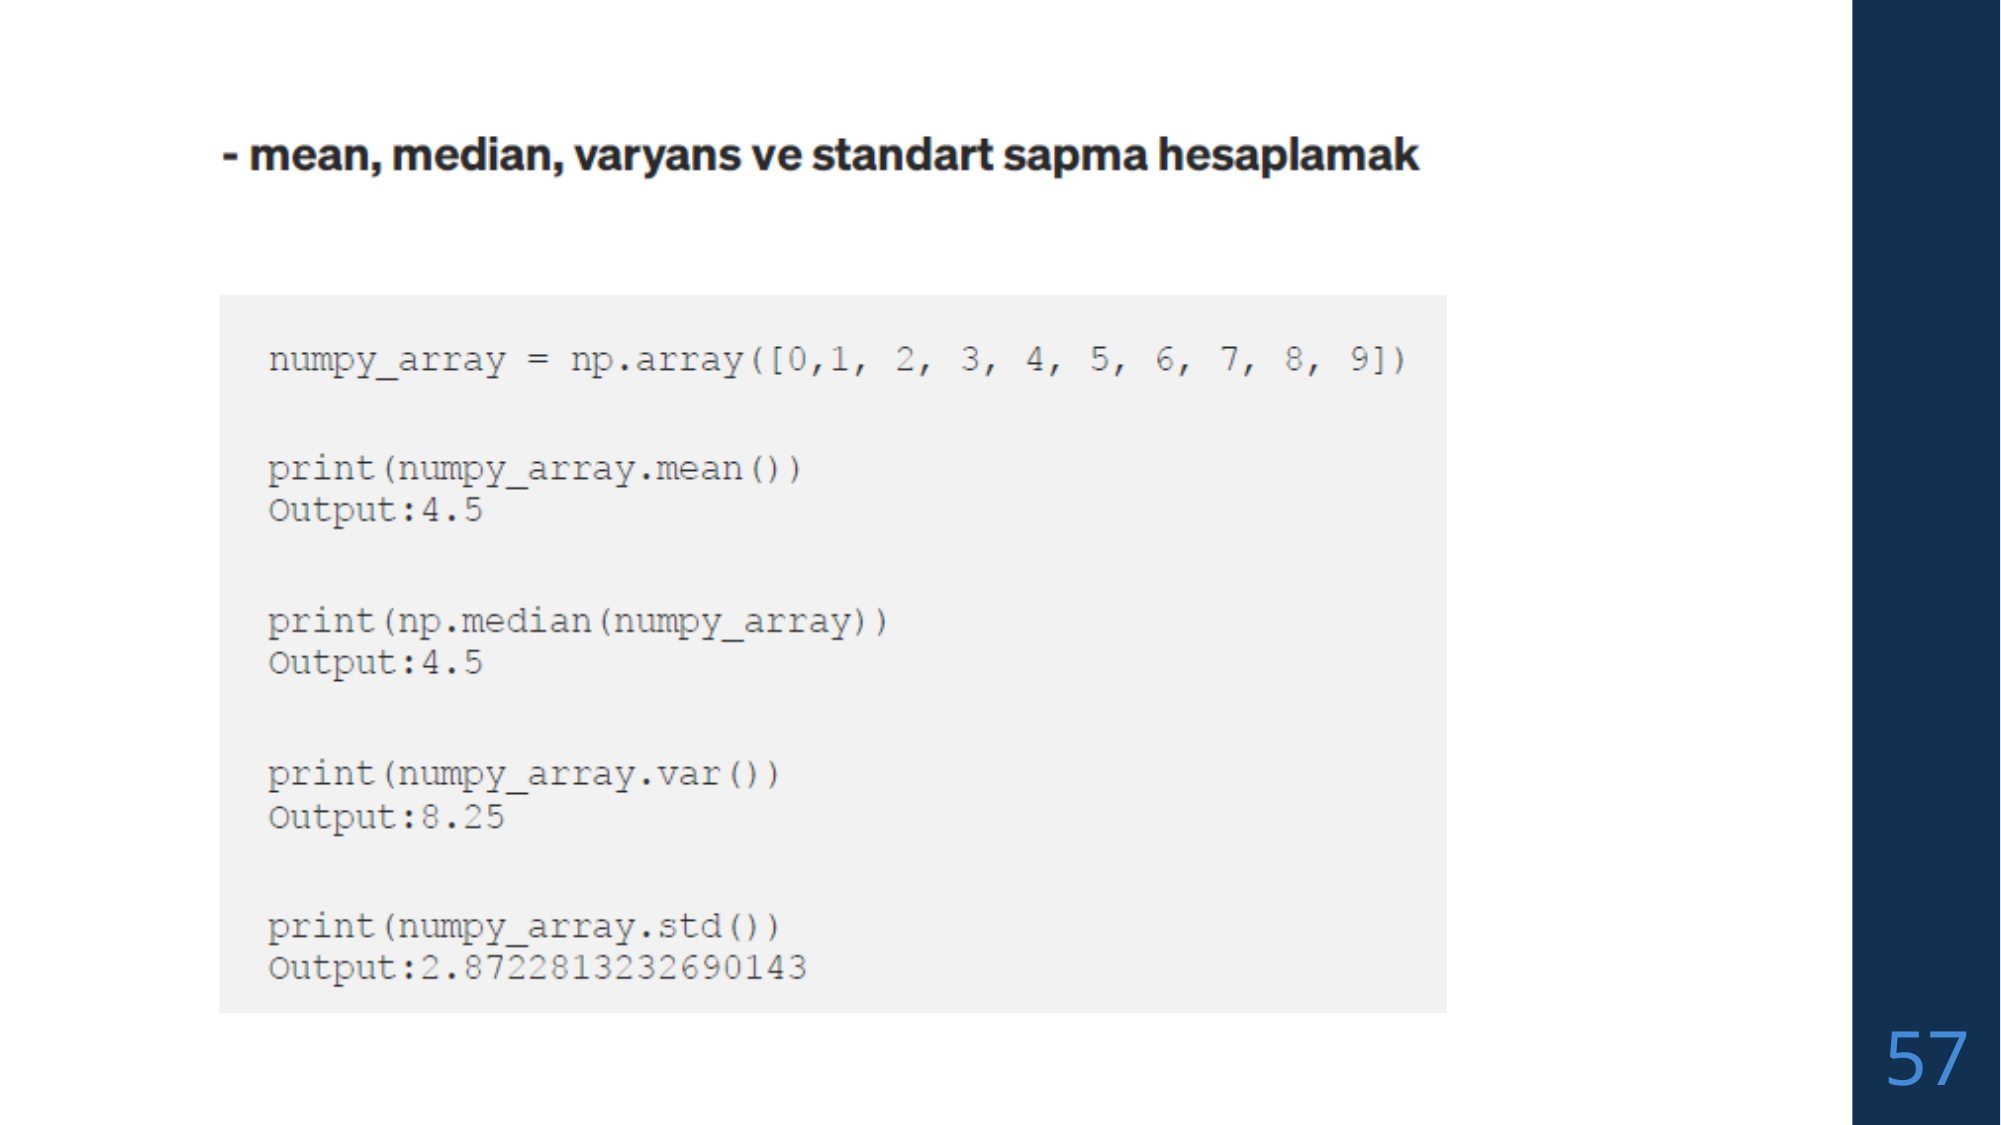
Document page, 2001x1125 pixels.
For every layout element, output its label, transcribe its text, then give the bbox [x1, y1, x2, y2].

picture [206, 131, 1448, 1013]
slide_number 57 [1852, 1012, 2000, 1110]
